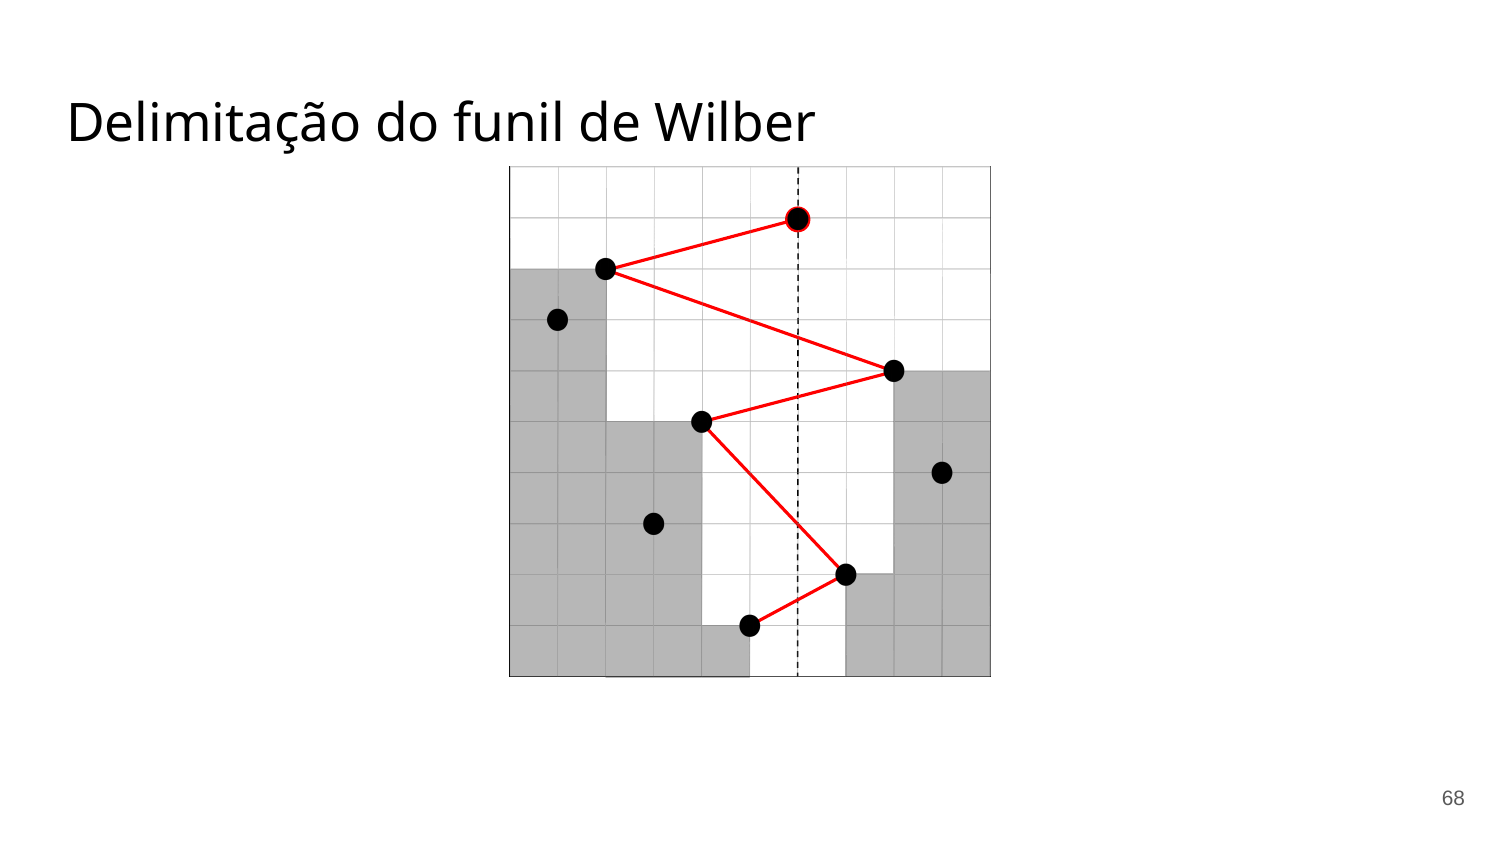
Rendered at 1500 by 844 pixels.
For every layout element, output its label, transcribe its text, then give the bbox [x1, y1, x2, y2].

picture [509, 166, 991, 677]
slide_number ‹#› [1389, 764, 1480, 830]
title Delimitação do funil de Wilber [51, 72, 1449, 167]
